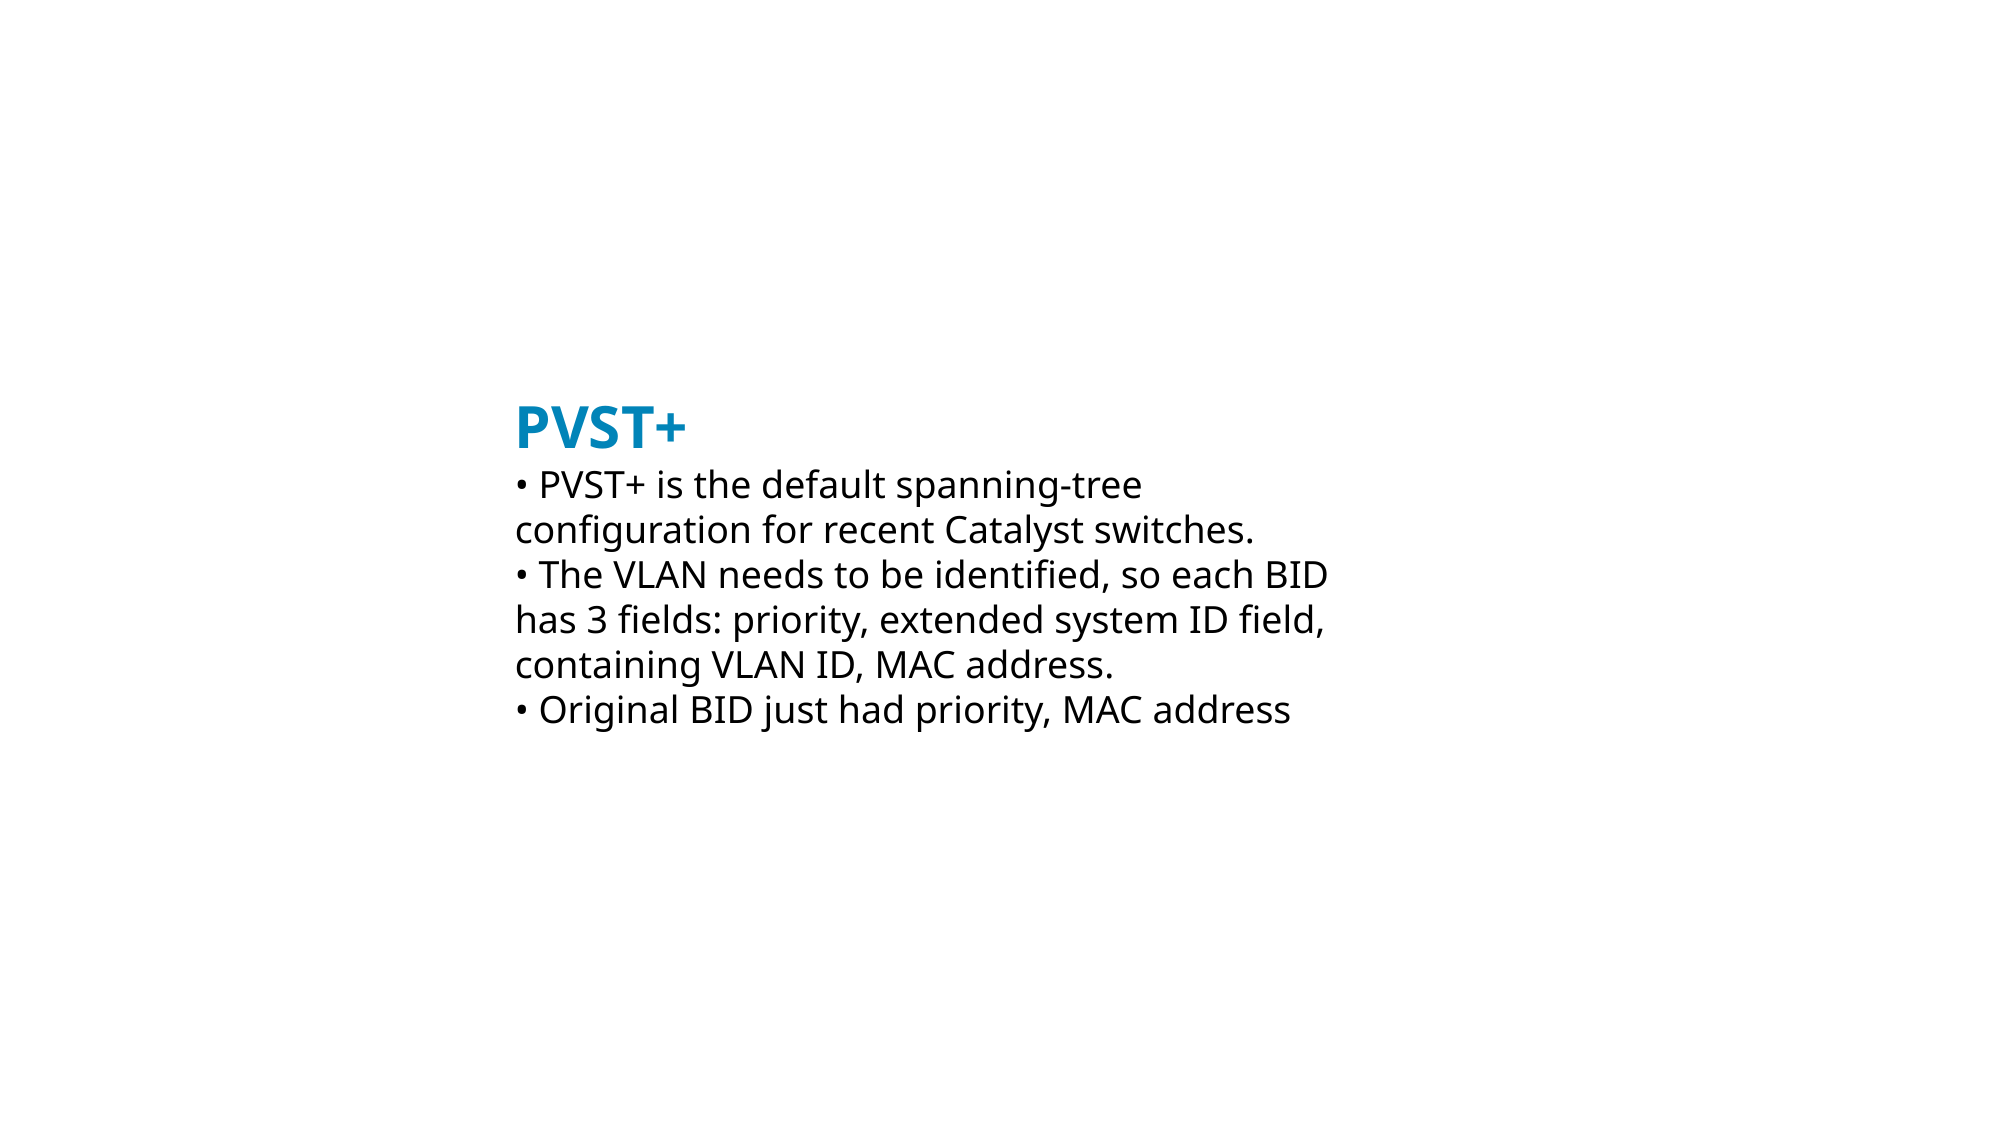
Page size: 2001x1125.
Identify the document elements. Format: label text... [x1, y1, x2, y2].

text_box PVST+ • PVST+ is the default spanning-tree configuration for recent Catalyst switches. • The VLAN needs to be identified, so each BID has 3 fields: priority, extended system ID field, containing VLAN ID, MAC address. • Original BID just had priority, MAC address [500, 383, 1500, 738]
